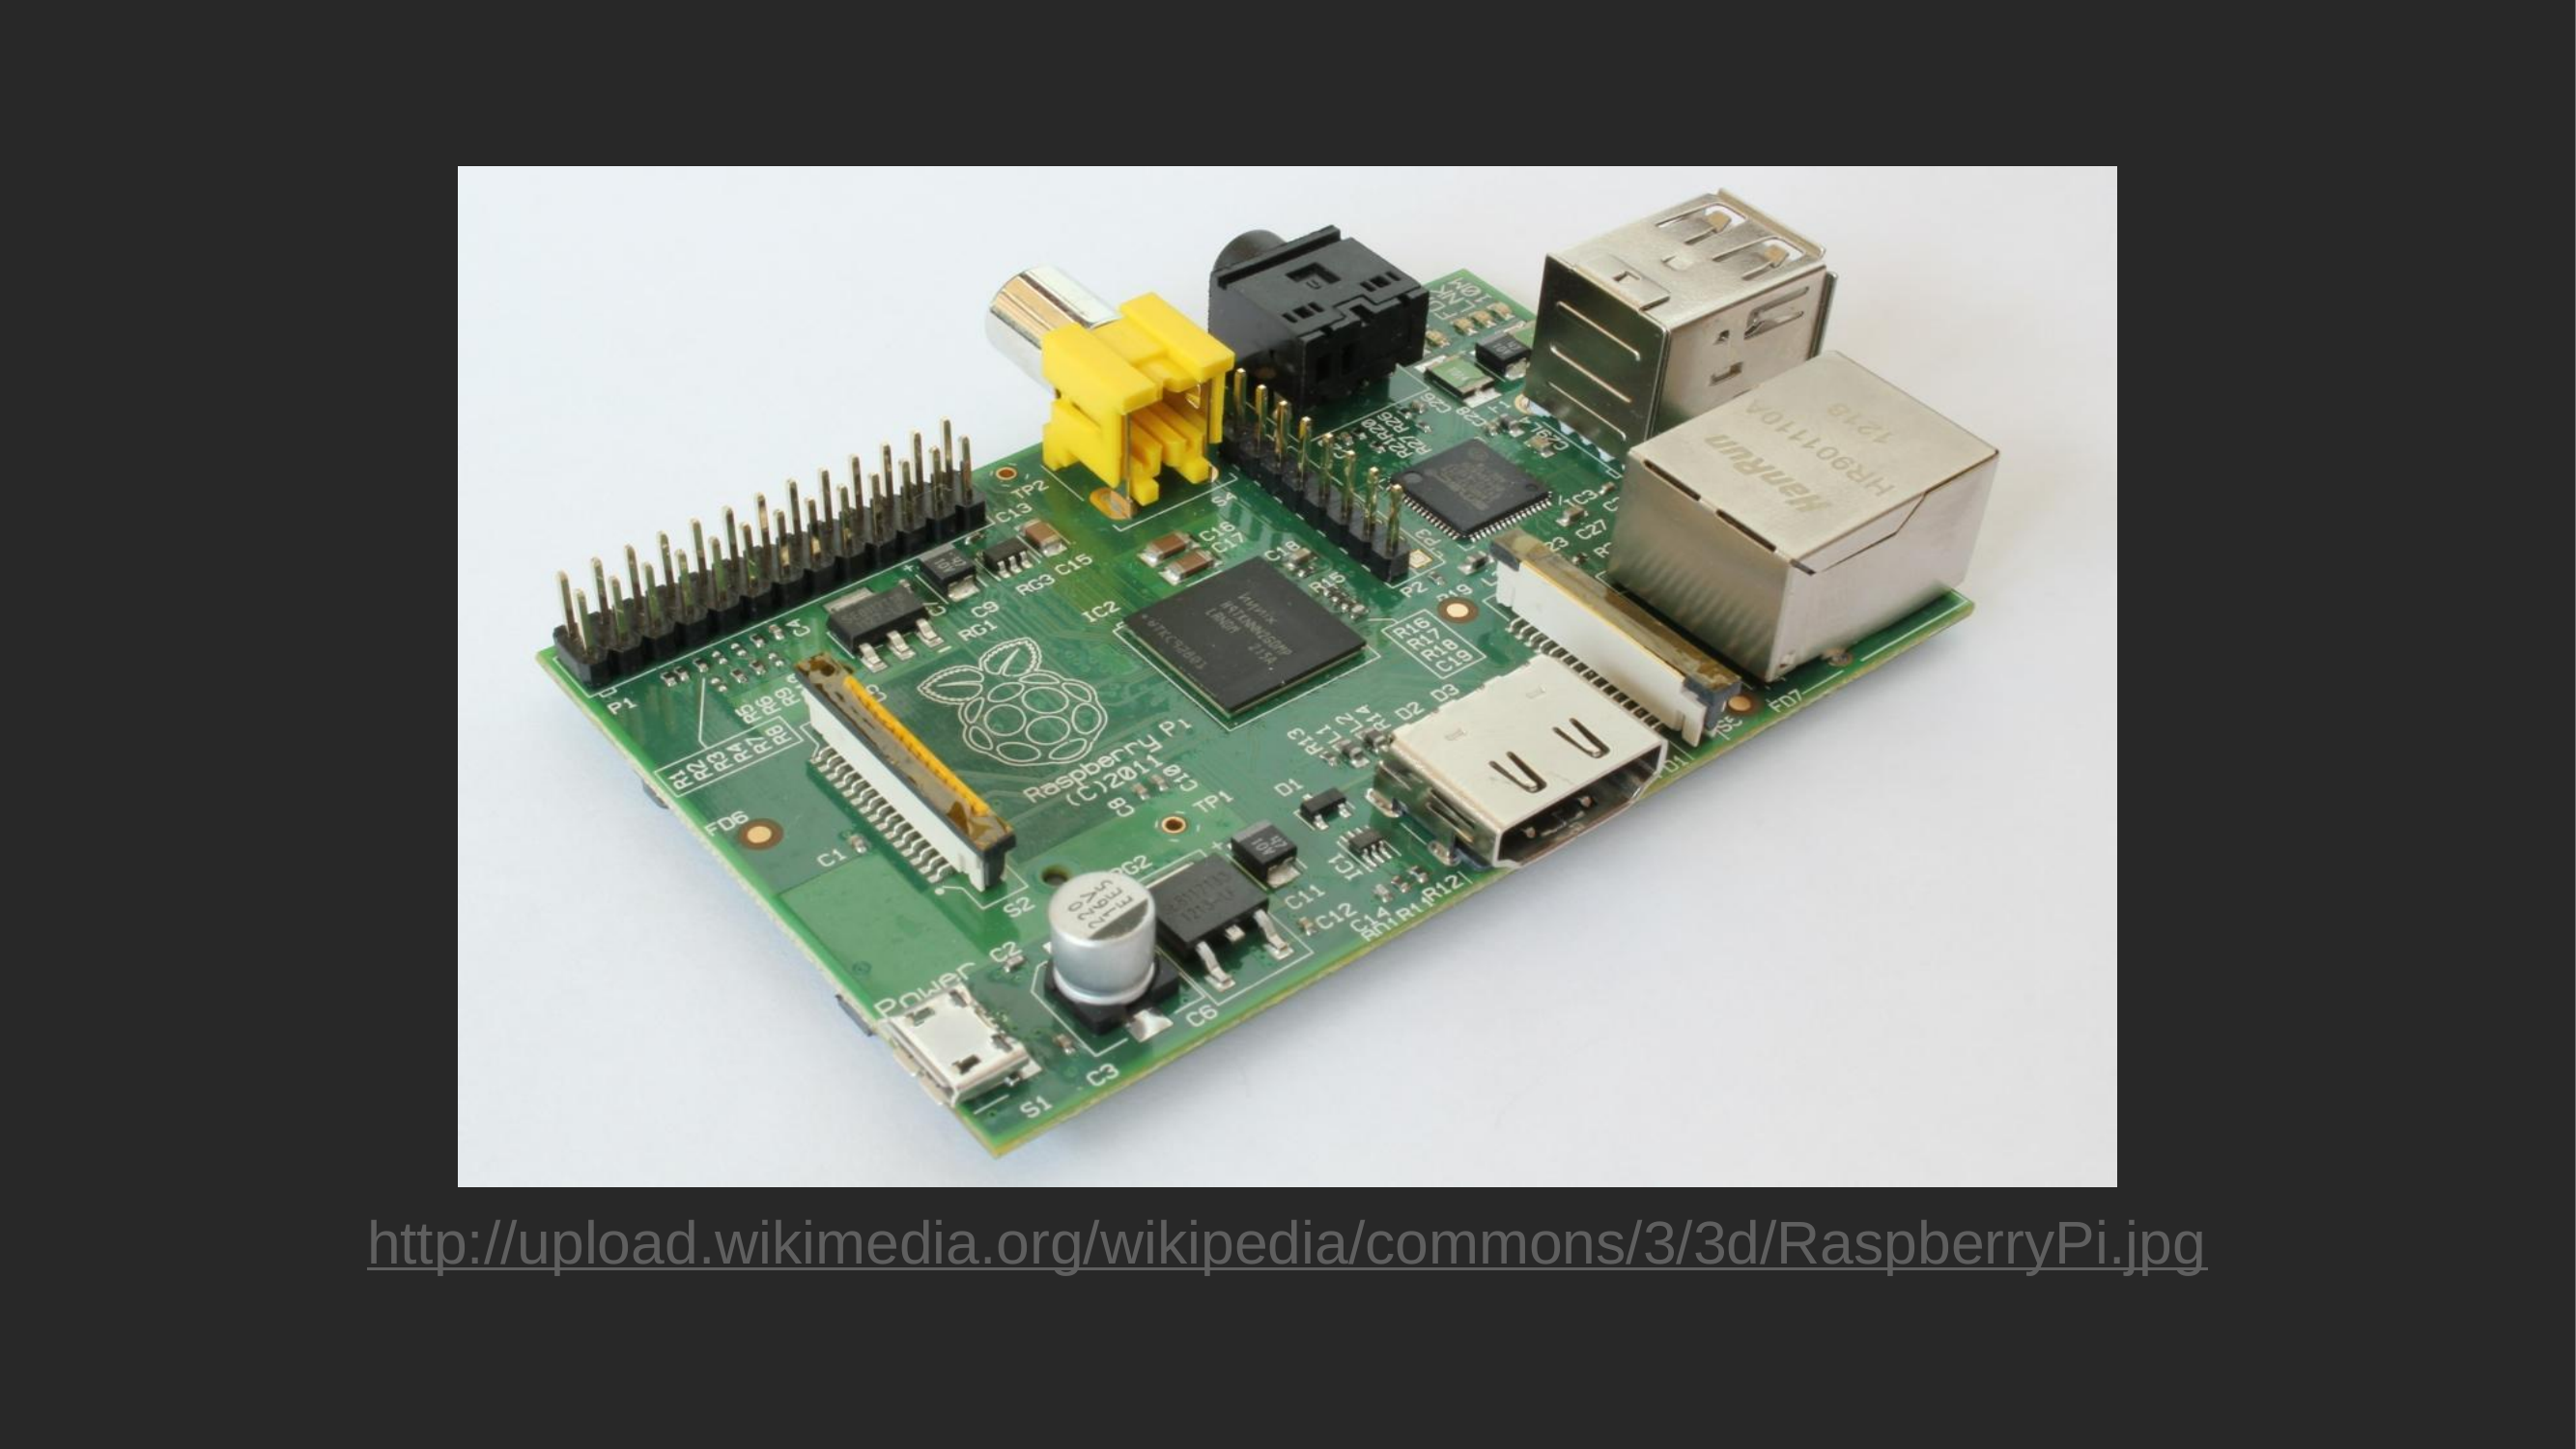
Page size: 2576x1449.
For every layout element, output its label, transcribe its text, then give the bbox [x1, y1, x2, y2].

text_box http://upload.wikimedia.org/wikipedia/commons/3/3d/RaspberryPi.jpg [268, 1190, 2307, 1290]
picture [458, 165, 2118, 1187]
